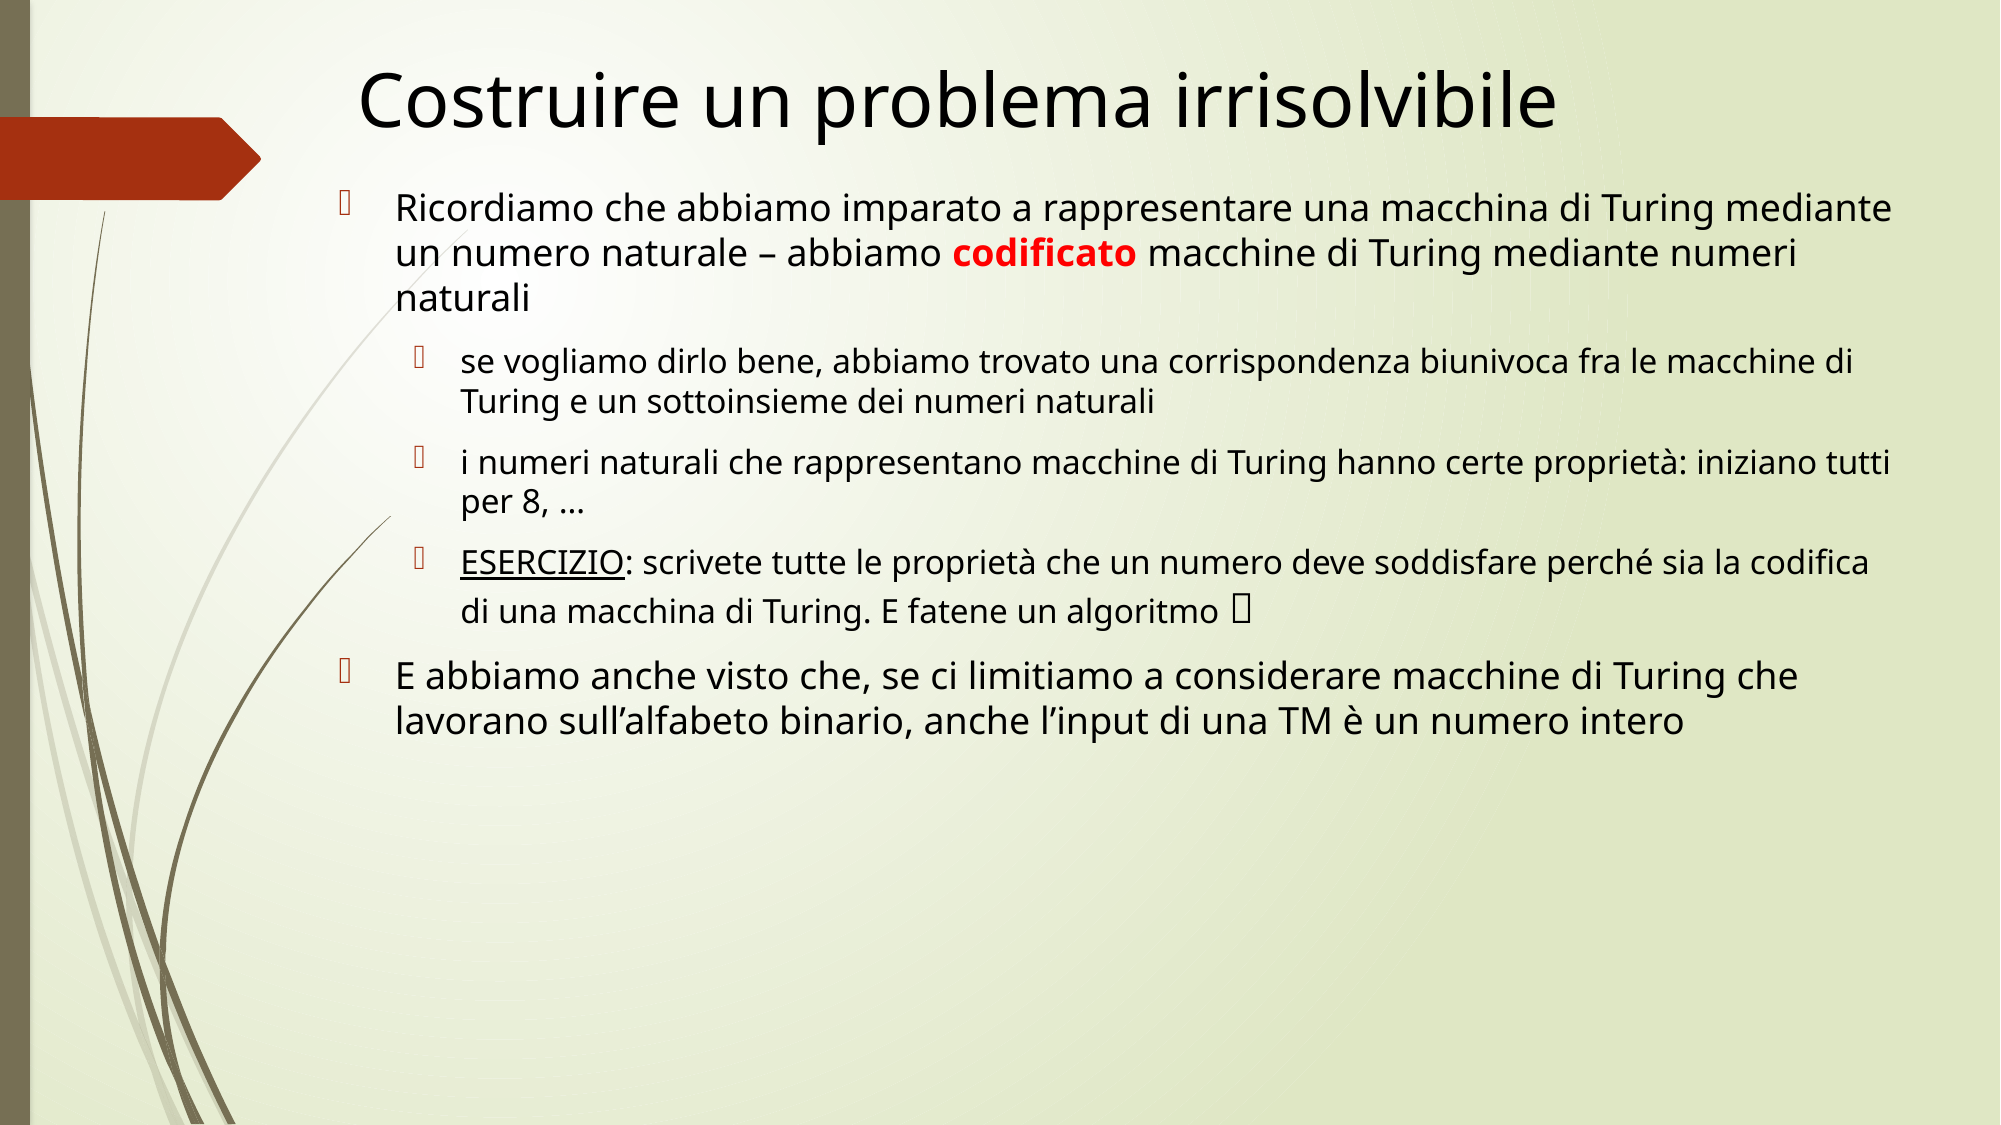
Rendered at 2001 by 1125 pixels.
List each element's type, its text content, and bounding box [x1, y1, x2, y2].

title Costruire un problema irrisolvibile [342, 45, 1805, 176]
list Ricordiamo che abbiamo imparato a rappresentare una macchina di Turing mediante un numero naturale – abbiamo codificato macchine di Turing mediante numeri naturali se vogliamo dirlo bene, abbiamo trovato una corrispondenza biunivoca fra le macchine di Turing e un sottoinsieme dei numeri naturali i numeri naturali che rappresentano macchine di Turing hanno certe proprietà: iniziano tutti per 8, … ESERCIZIO: scrivete tutte le proprietà che un numero deve soddisfare perché sia la codifica di una macchina di Turing. E fatene un algoritmo  E abbiamo anche visto che, se ci limitiamo a considerare macchine di Turing che lavorano sull’alfabeto binario, anche l’input di una TM è un numero intero [323, 176, 1923, 1070]
